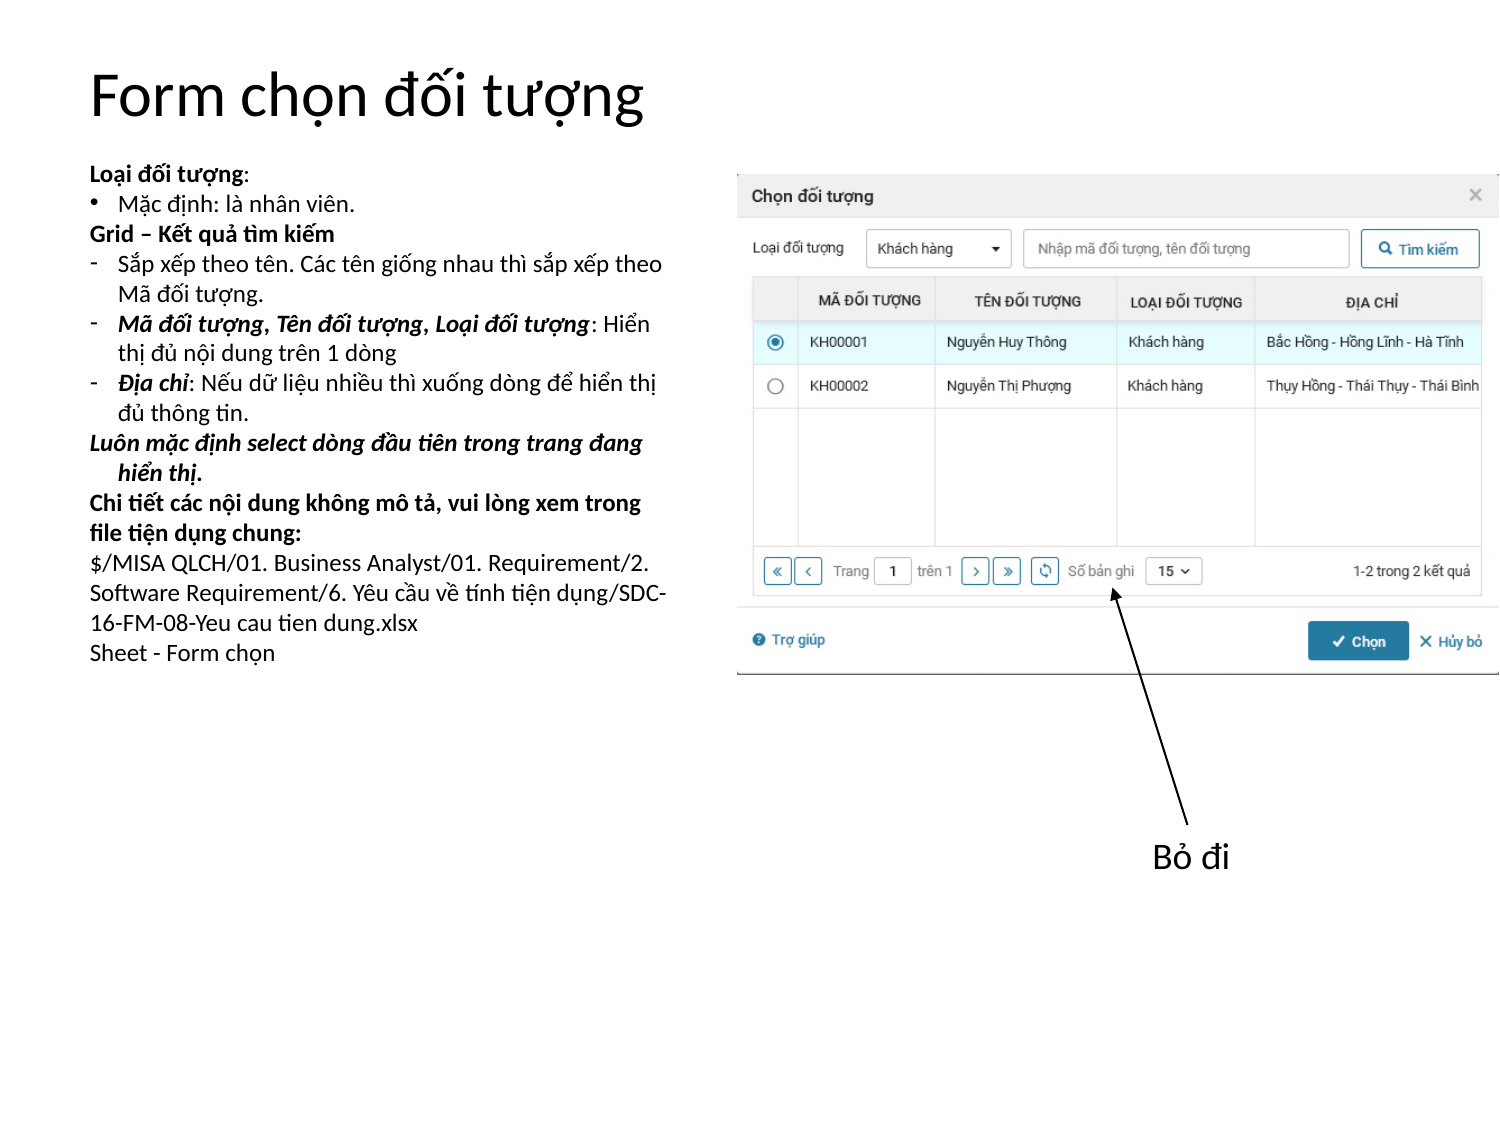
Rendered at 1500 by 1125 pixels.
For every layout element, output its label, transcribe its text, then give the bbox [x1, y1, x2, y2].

text_box Loại đối tượng: Mặc định: là nhân viên. Grid – Kết quả tìm kiếm Sắp xếp theo tên. Các tên giống nhau thì sắp xếp theo Mã đối tượng. Mã đối tượng, Tên đối tượng, Loại đối tượng: Hiển thị đủ nội dung trên 1 dòng Địa chỉ: Nếu dữ liệu nhiều thì xuống dòng để hiển thị đủ thông tin. Luôn mặc định select dòng đầu tiên trong trang đang hiển thị. Chi tiết các nội dung không mô tả, vui lòng xem trong file tiện dụng chung: $/MISA QLCH/01. Business Analyst/01. Requirement/2. Software Requirement/6. Yêu cầu về tính tiện dụng/SDC-16-FM-08-Yeu cau tien dung.xlsx Sheet - Form chọn [74, 149, 688, 764]
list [737, 174, 1499, 676]
title Form chọn đối tượng [75, 45, 1425, 138]
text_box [1112, 587, 1188, 826]
text_box Bỏ đi [1137, 824, 1288, 885]
